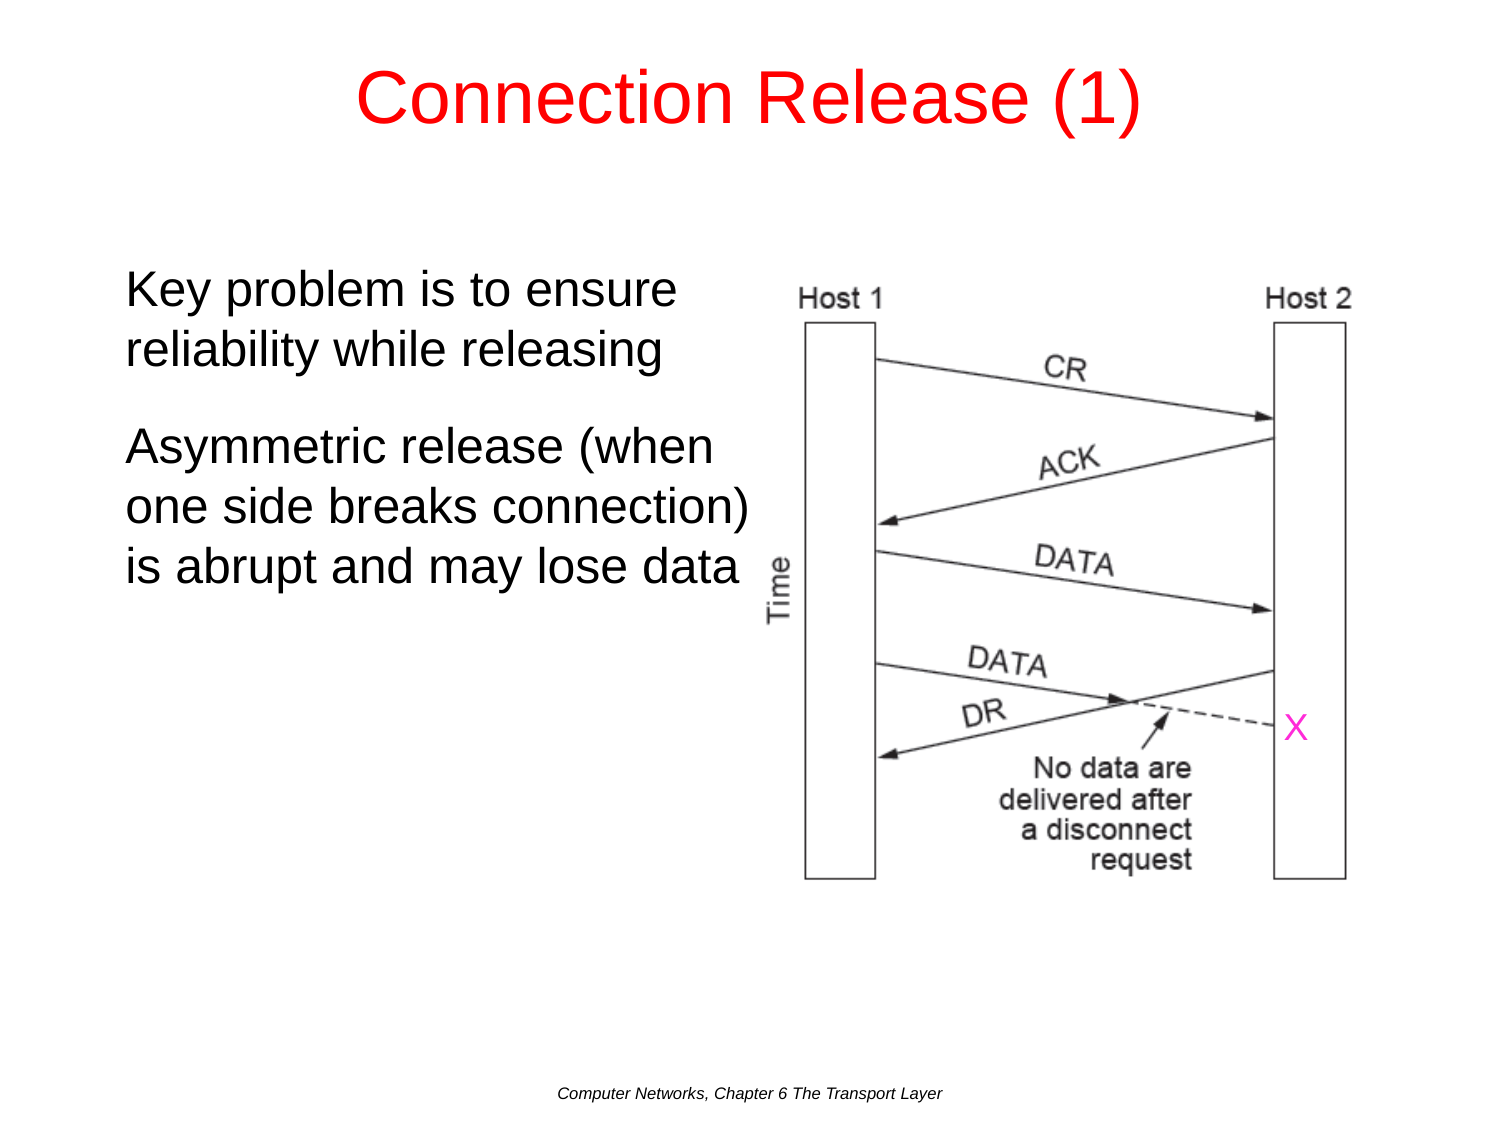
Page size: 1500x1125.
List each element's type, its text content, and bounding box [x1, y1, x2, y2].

footer Computer Networks, Chapter 6 The Transport Layer [0, 1074, 1500, 1125]
picture [749, 259, 1381, 905]
list Key problem is to ensure reliability while releasing Asymmetric release (when one side breaks connection) is abrupt and may lose data [110, 248, 786, 1048]
title Connection Release (1) [0, 0, 1500, 188]
